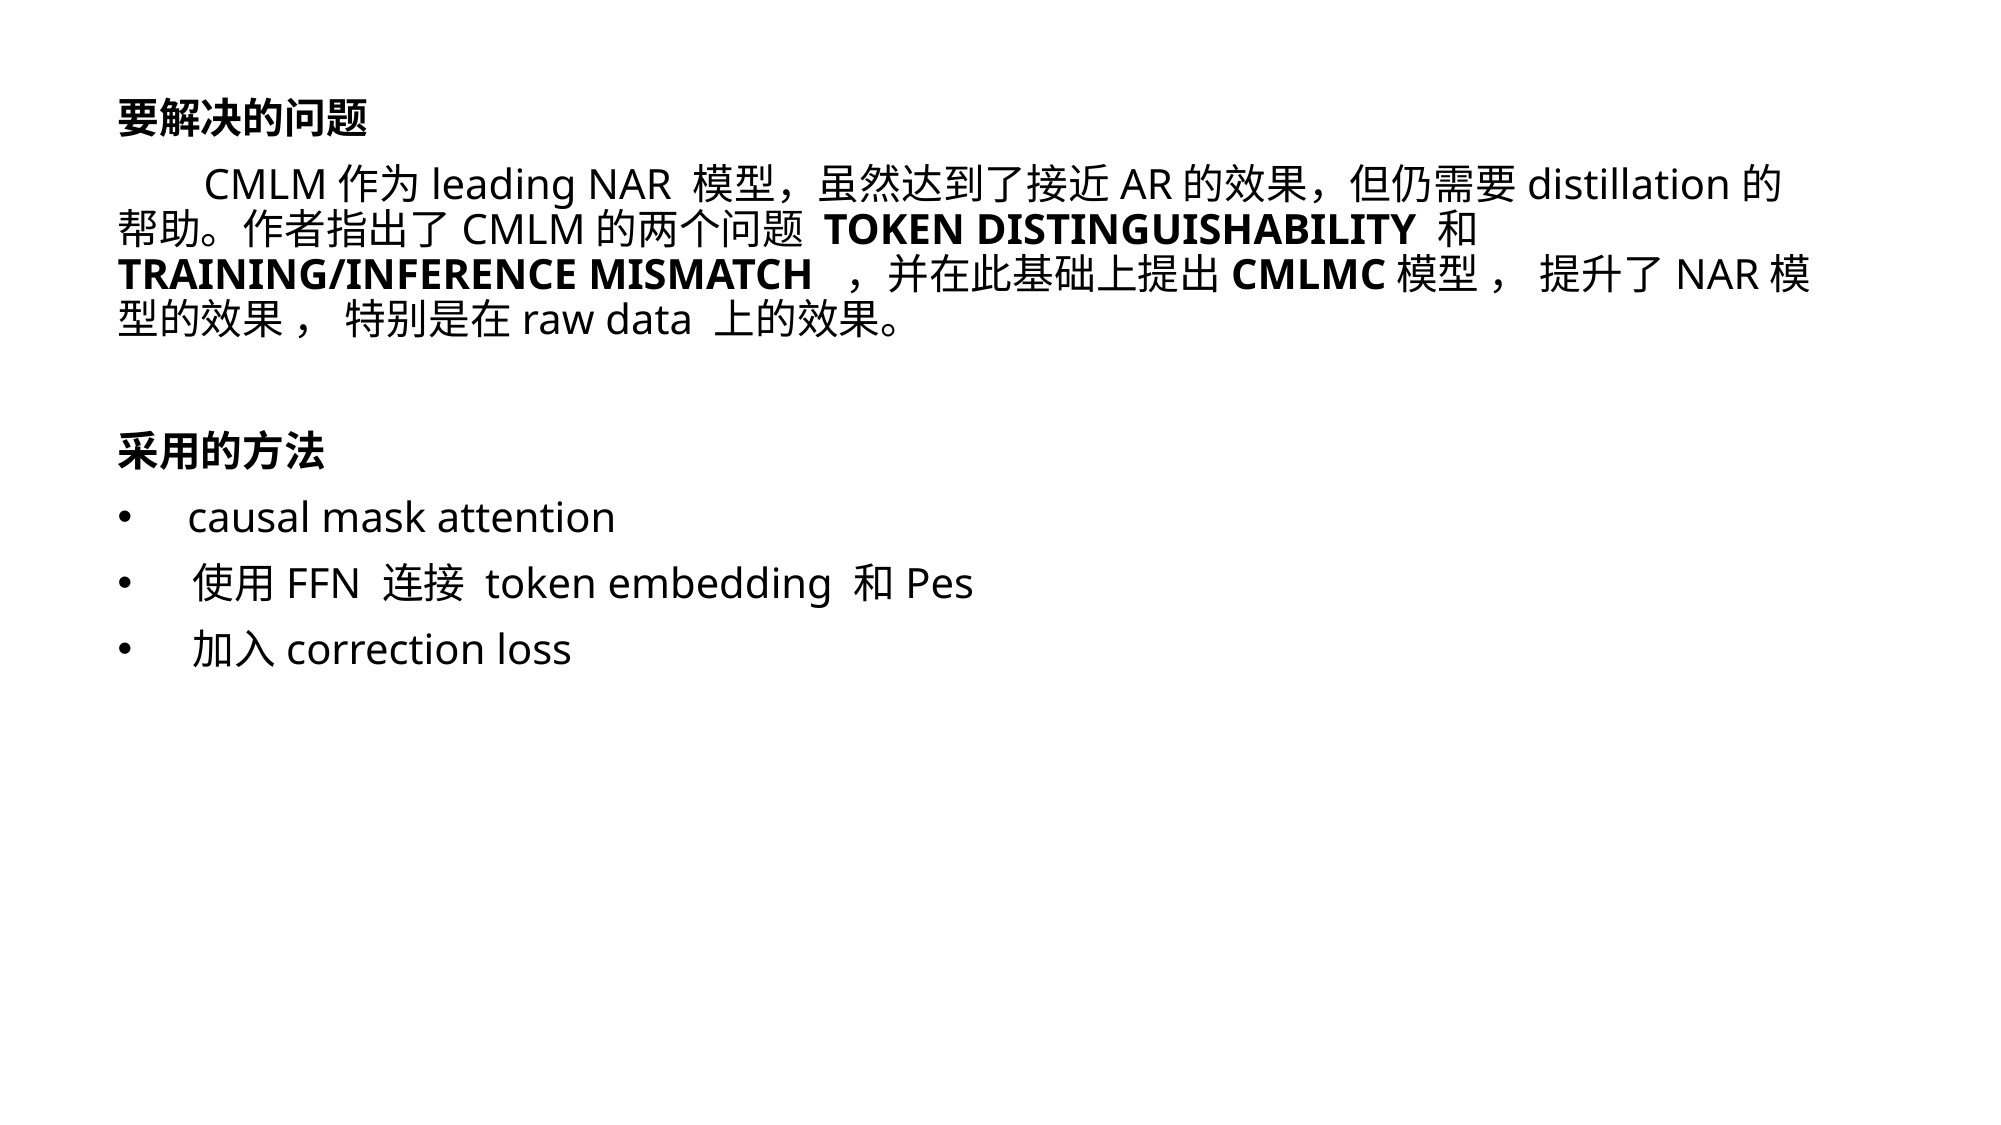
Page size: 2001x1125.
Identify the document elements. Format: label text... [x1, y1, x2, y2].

list 要解决的问题 CMLM作为leading NAR 模型，虽然达到了接近AR的效果，但仍需要distillation的帮助。作者指出了CMLM的两个问题 TOKEN DISTINGUISHABILITY 和 TRAINING/INFERENCE MISMATCH ，并在此基础上提出CMLMC模型 ， 提升了NAR模型的效果 ， 特别是在raw data 上的效果。 采用的方法 causal mask attention 使用FFN 连接 token embedding 和Pes 加入correction loss [102, 90, 1828, 1007]
